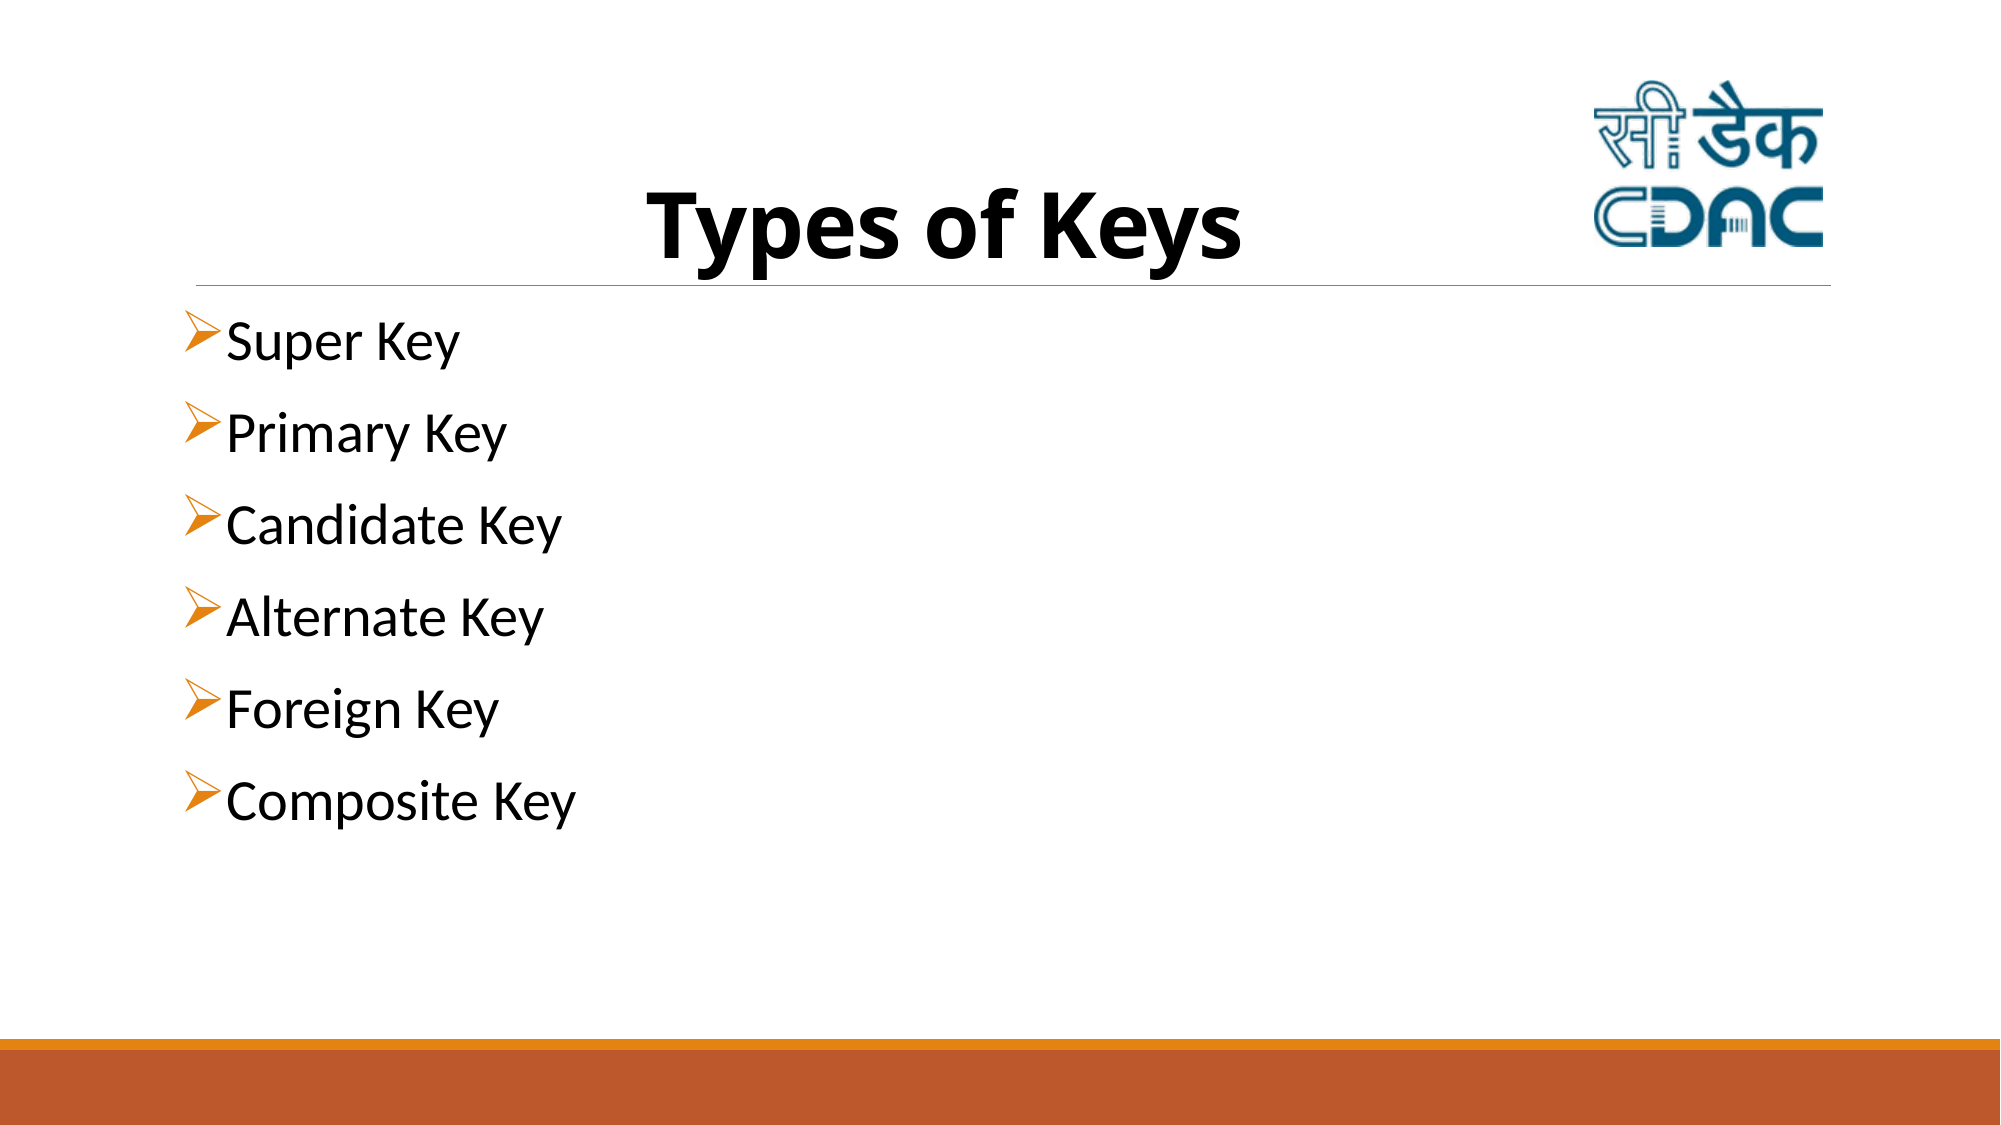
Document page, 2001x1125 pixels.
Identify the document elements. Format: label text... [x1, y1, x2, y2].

picture [1593, 80, 1823, 247]
title Types of Keys [180, 47, 1830, 285]
list Super Key Primary Key Candidate Key Alternate Key Foreign Key Composite Key [180, 302, 1830, 963]
